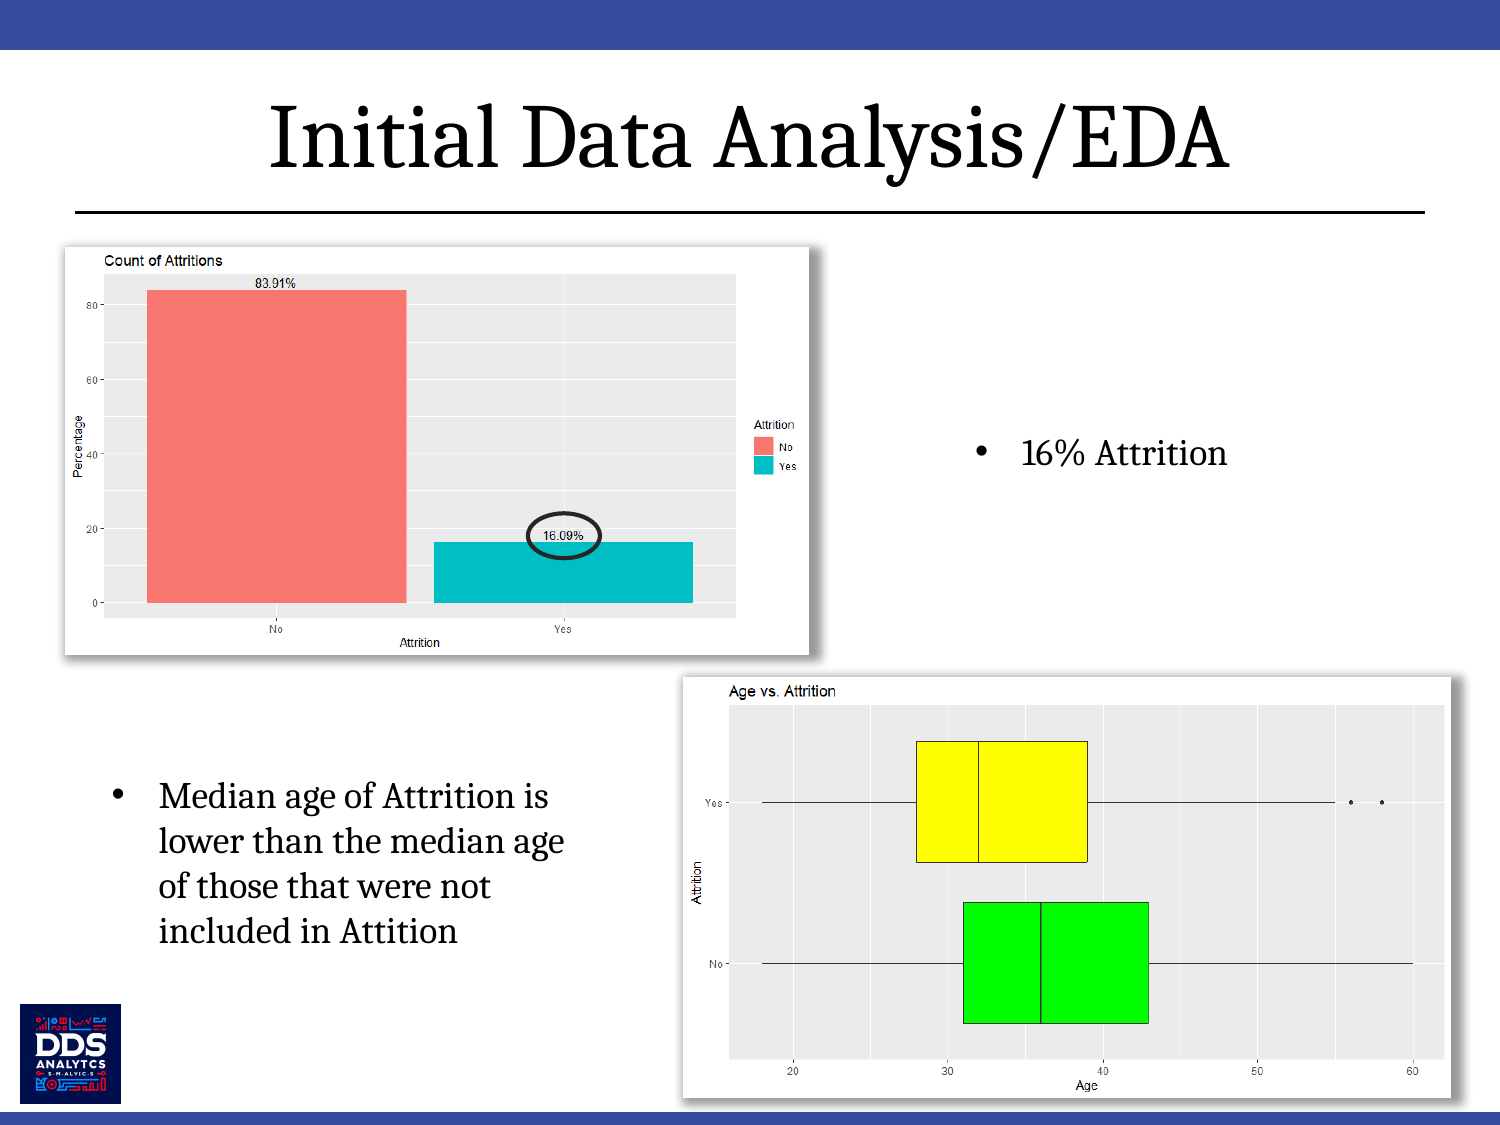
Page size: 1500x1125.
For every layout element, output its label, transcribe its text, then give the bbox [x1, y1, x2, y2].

text_box Median age of Attrition is lower than the median age of those that were not included in Attition [96, 763, 615, 959]
text_box 16% Attrition [960, 420, 1356, 481]
title Initial Data Analysis/EDA [75, 37, 1425, 225]
picture [20, 1004, 121, 1105]
picture [682, 677, 1451, 1098]
picture [65, 247, 809, 655]
